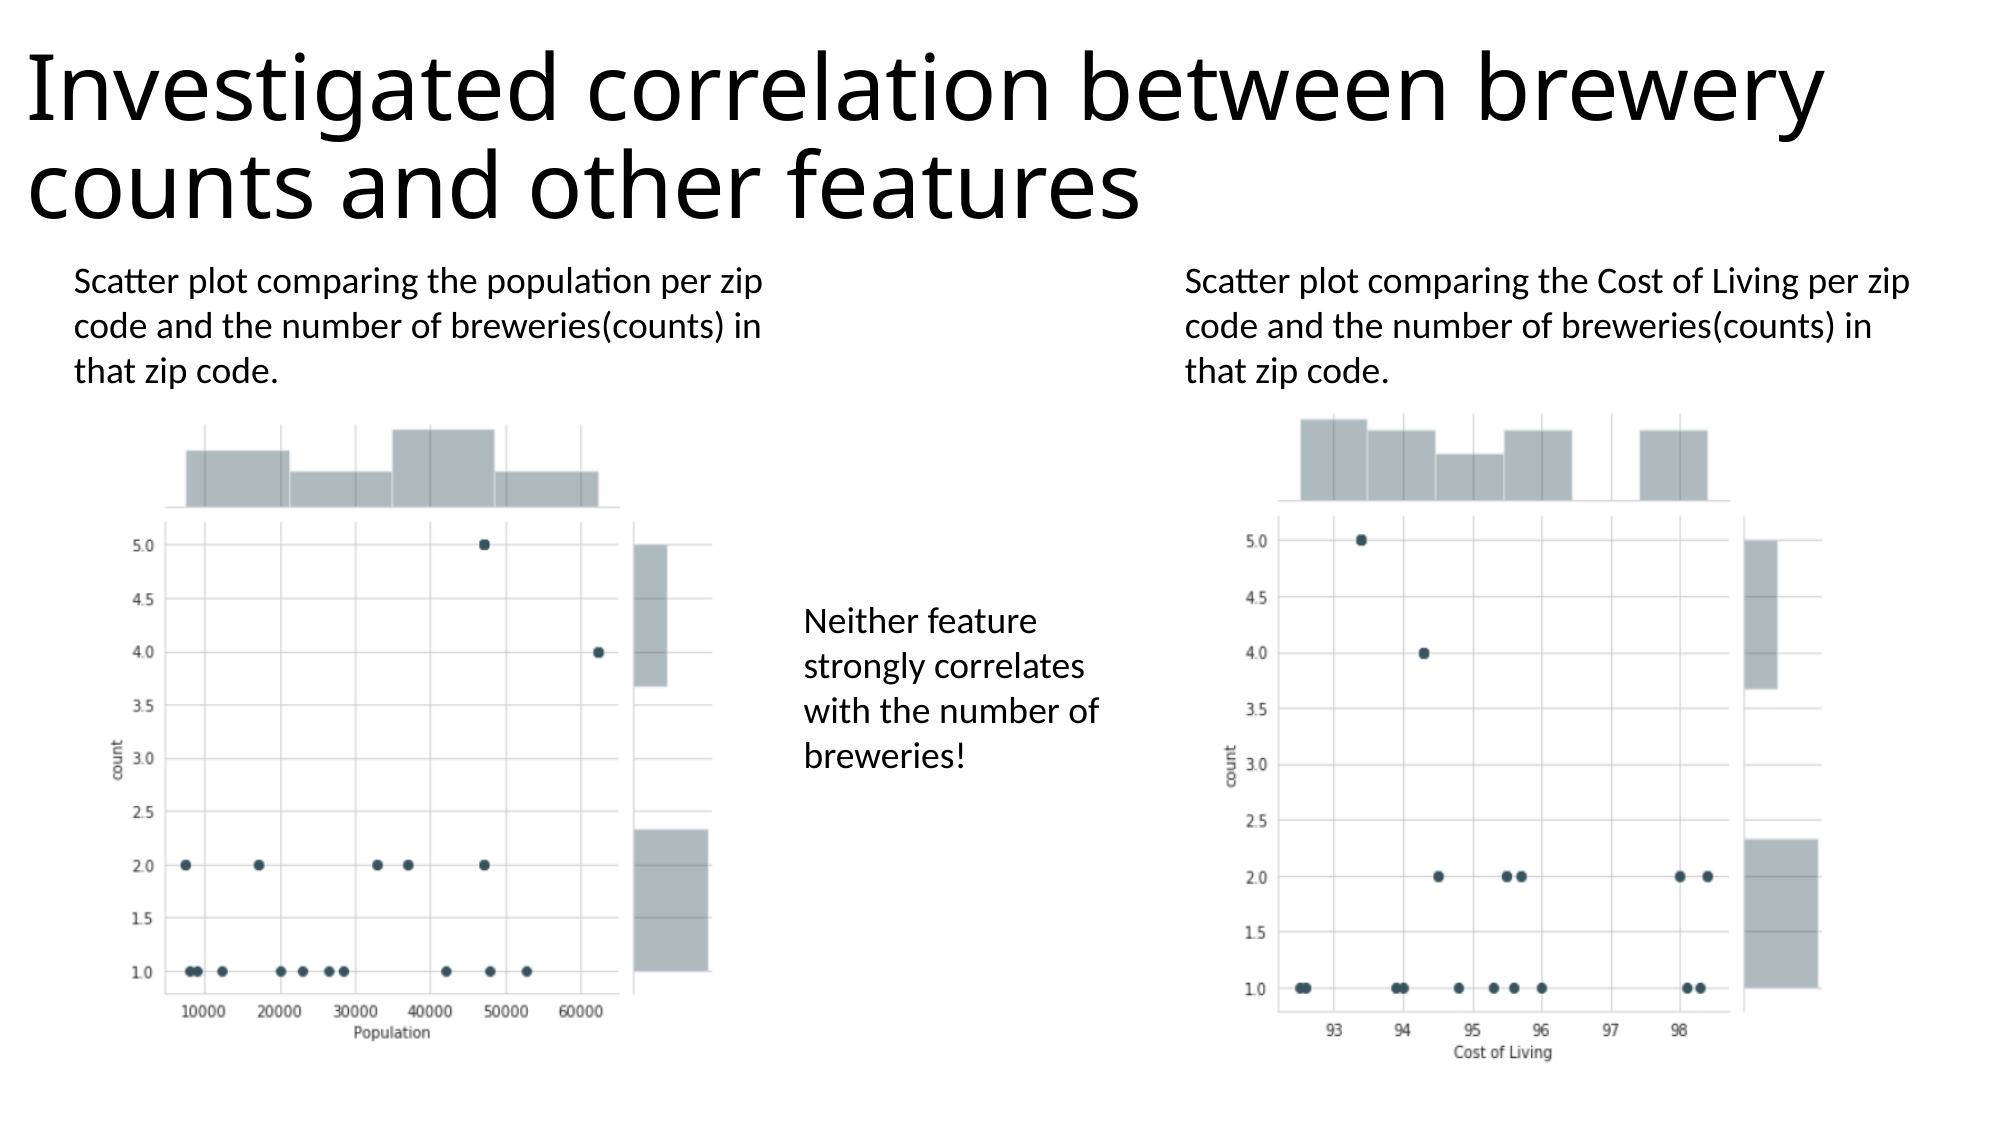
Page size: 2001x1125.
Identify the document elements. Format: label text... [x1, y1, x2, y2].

text_box Neither feature strongly correlates with the number of breweries! [789, 588, 1119, 784]
text_box Scatter plot comparing the population per zip code and the number of breweries(counts) in that zip code. [59, 248, 830, 399]
text_box Scatter plot comparing the Cost of Living per zip code and the number of breweries(counts) in that zip code. [1170, 248, 1941, 399]
picture [1210, 396, 1849, 1082]
title Investigated correlation between brewery counts and other features [11, 31, 1989, 249]
picture [76, 418, 789, 1060]
